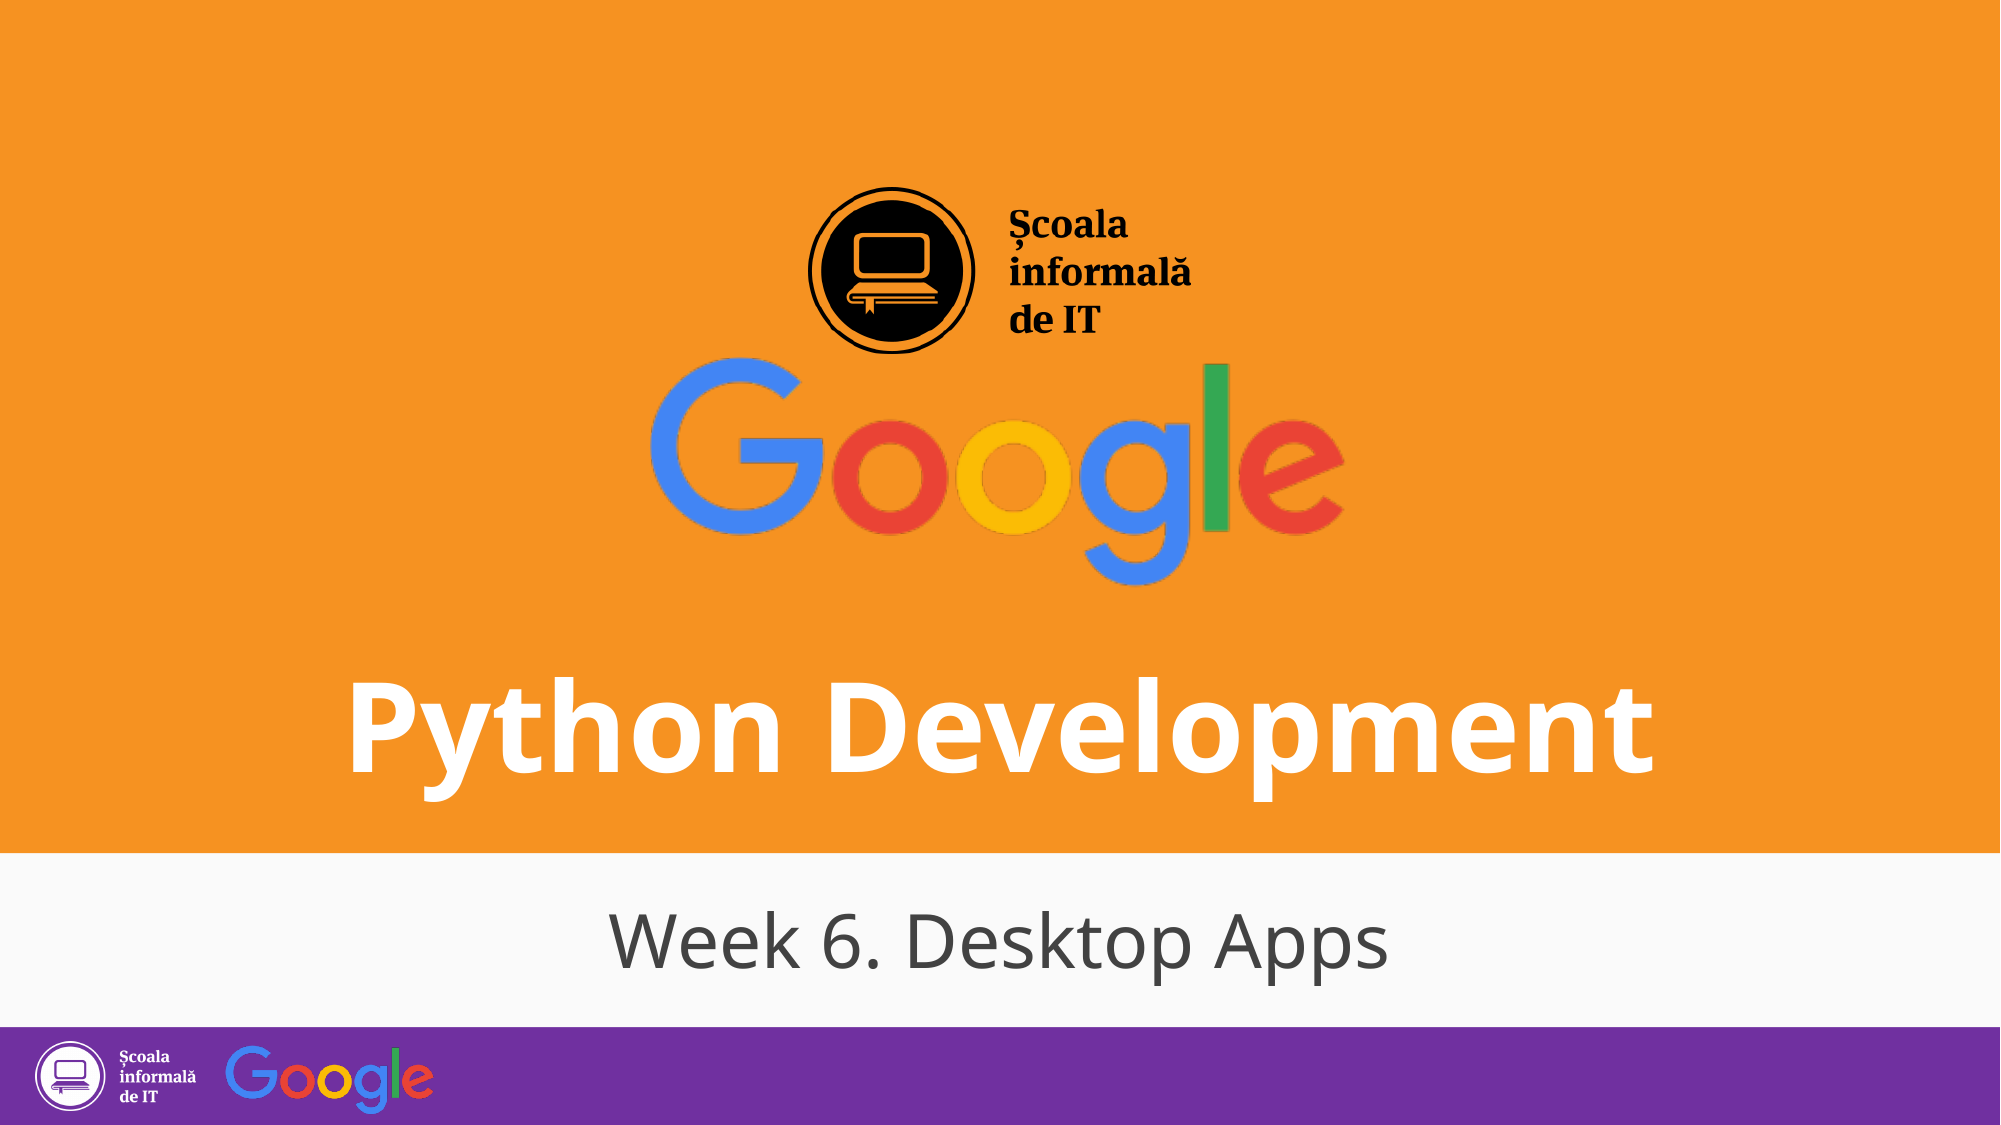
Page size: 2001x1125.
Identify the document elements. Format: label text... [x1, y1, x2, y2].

picture [650, 357, 1350, 594]
picture [808, 187, 1191, 354]
picture [224, 1045, 435, 1117]
text_box Week 6. Desktop Apps [0, 853, 2000, 1024]
title Python Development [0, 413, 2000, 805]
picture [35, 1041, 196, 1111]
